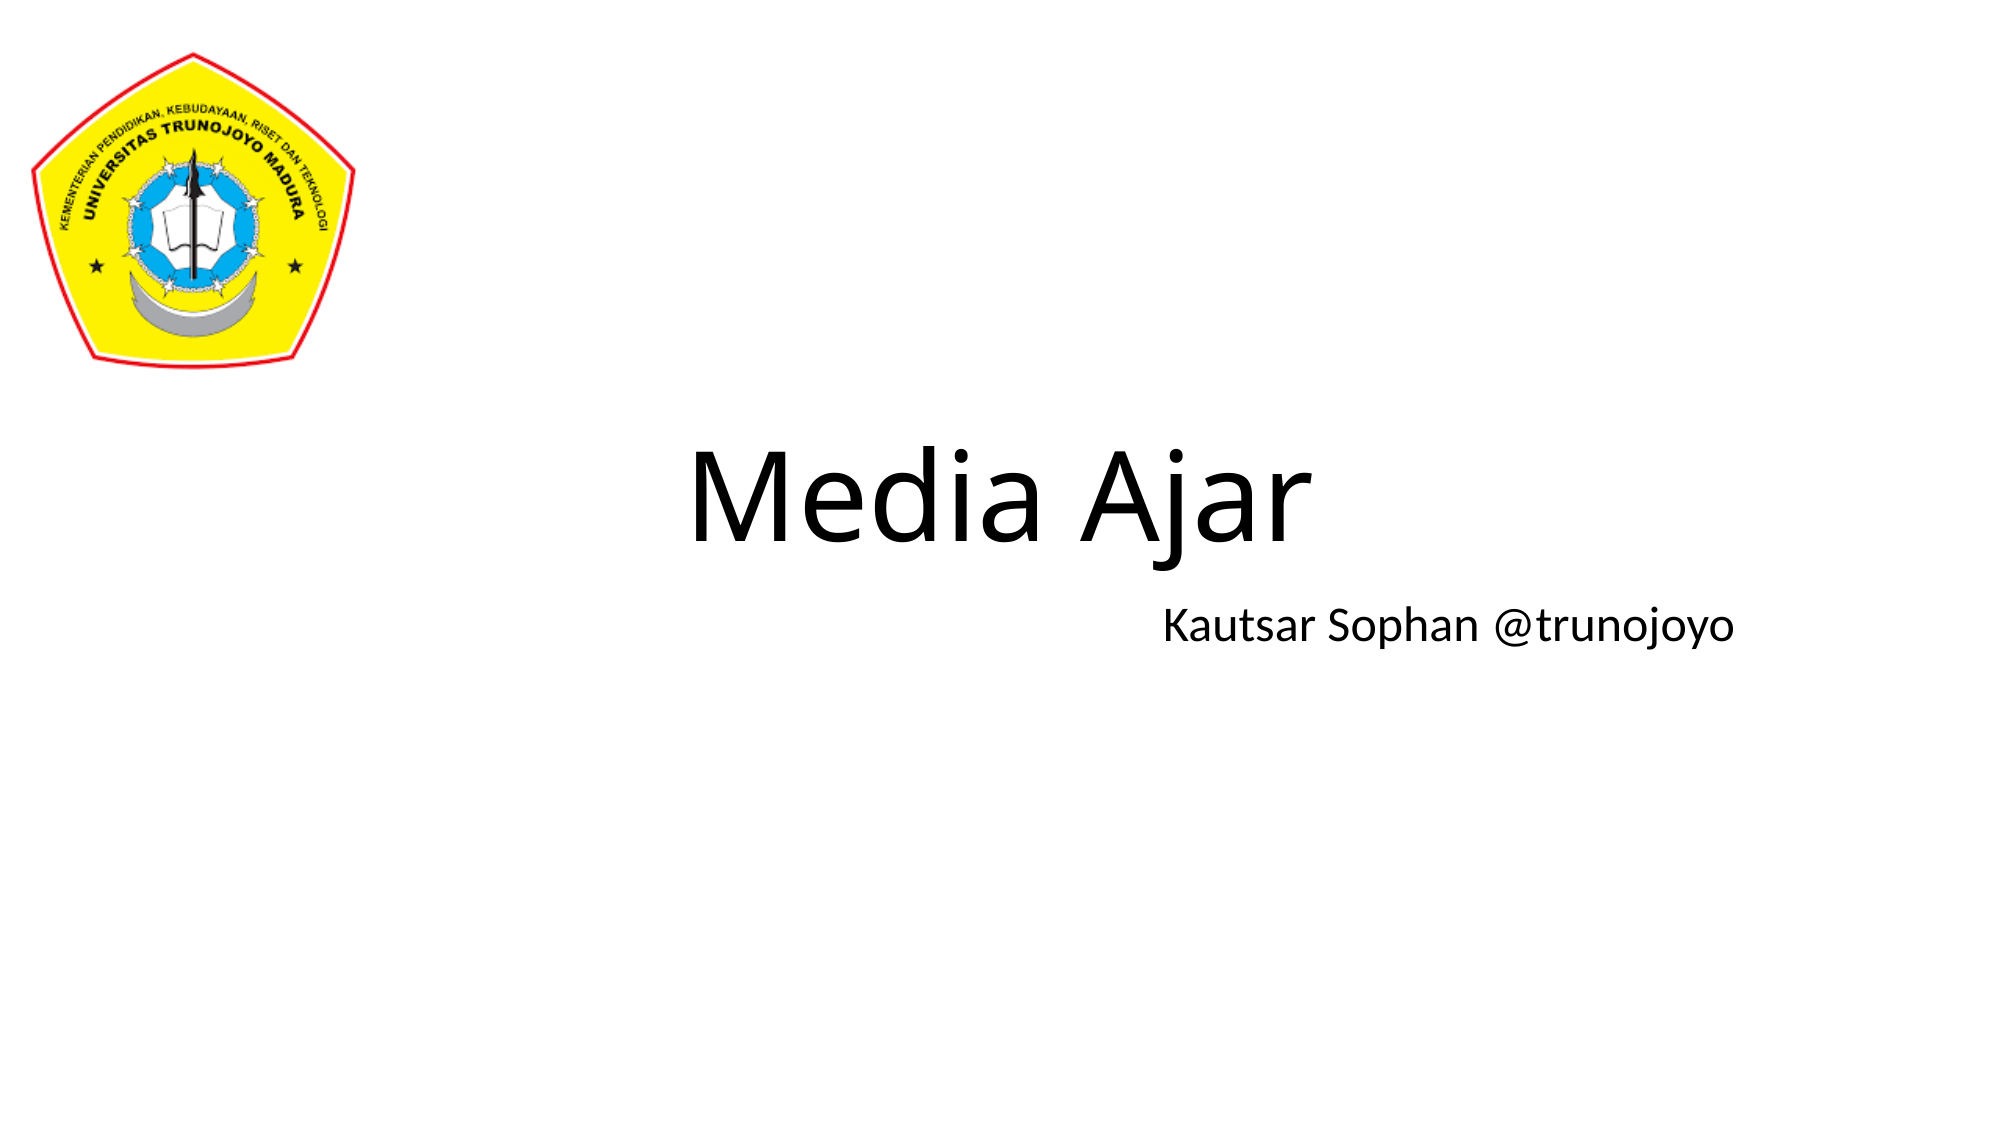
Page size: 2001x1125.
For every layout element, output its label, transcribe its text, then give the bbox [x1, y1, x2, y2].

picture [16, 35, 368, 387]
title Media Ajar [249, 184, 1750, 576]
subtitle Kautsar Sophan @trunojoyo [249, 590, 1750, 863]
